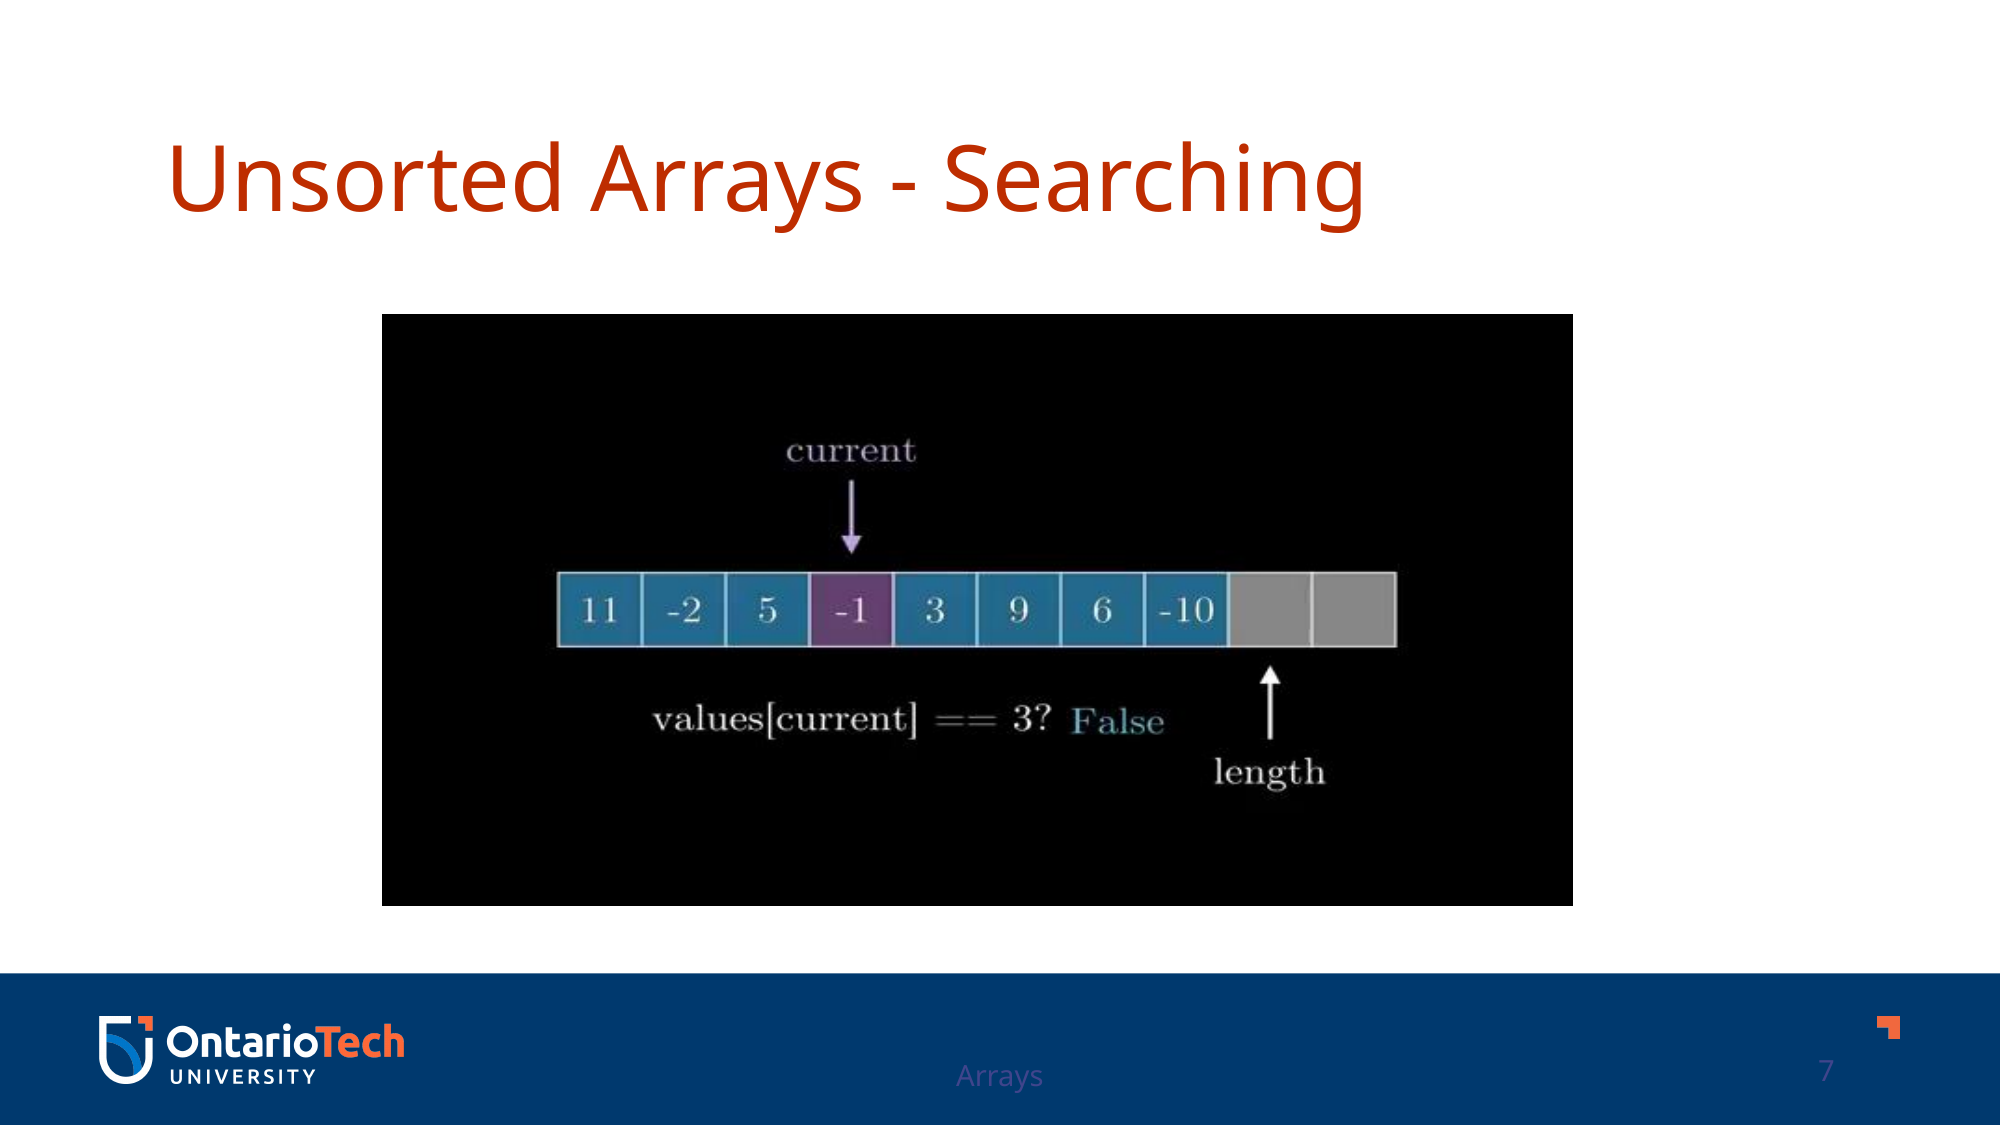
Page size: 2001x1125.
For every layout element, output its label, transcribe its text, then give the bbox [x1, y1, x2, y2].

text_box 7 [1433, 1025, 1850, 1100]
picture [1877, 1016, 1900, 1039]
text_box Arrays [683, 1025, 1317, 1100]
picture [99, 1016, 404, 1084]
text_box Unsorted Arrays - Searching [150, 49, 1884, 238]
picture [382, 314, 1573, 907]
